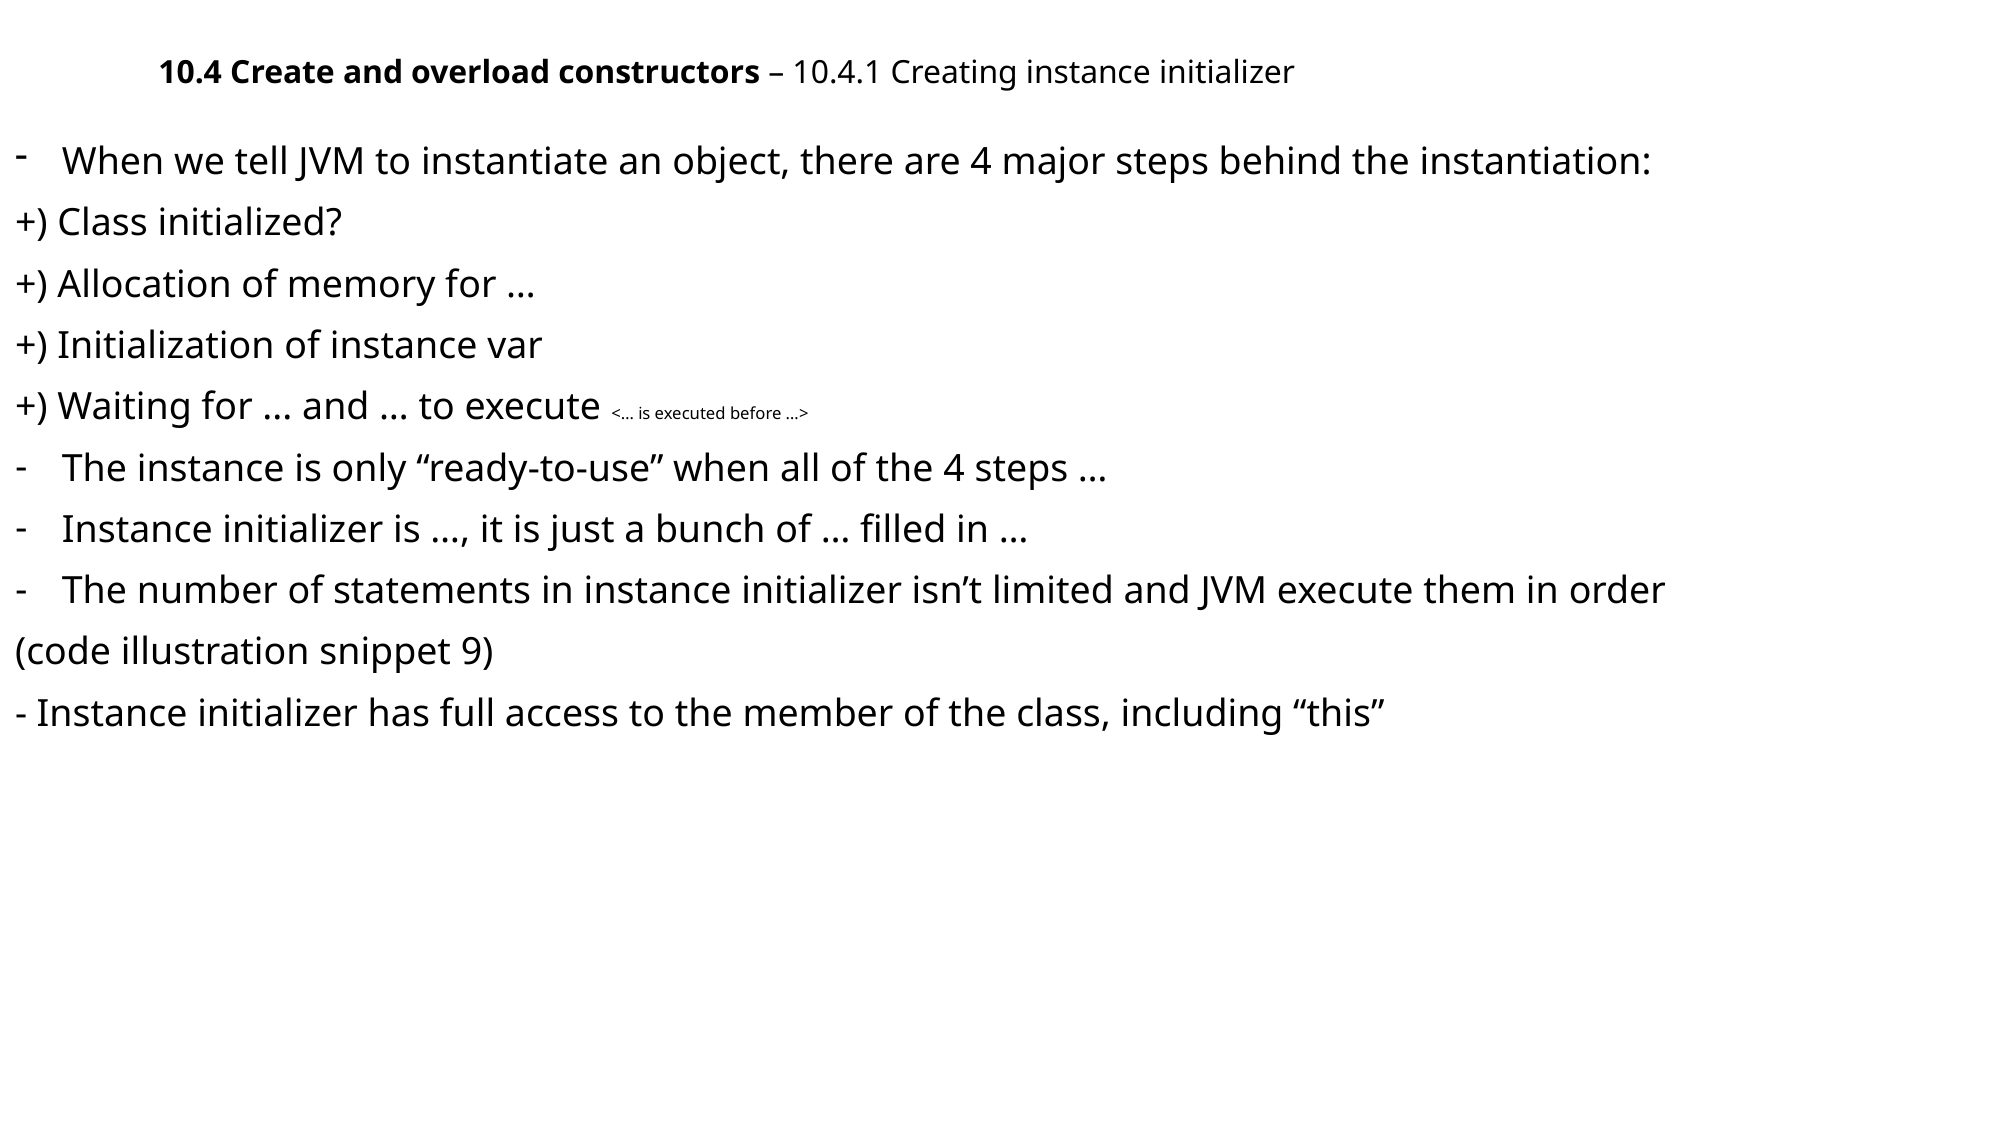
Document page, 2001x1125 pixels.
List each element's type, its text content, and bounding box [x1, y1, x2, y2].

text_box When we tell JVM to instantiate an object, there are 4 major steps behind the instantiation: +) Class initialized? +) Allocation of memory for … +) Initialization of instance var +) Waiting for ... and … to execute <… is executed before …> The instance is only “ready-to-use” when all of the 4 steps … Instance initializer is …, it is just a bunch of … filled in … The number of statements in instance initializer isn’t limited and JVM execute them in order (code illustration snippet 9) - Instance initializer has full access to the member of the class, including “this” [0, 134, 2000, 1125]
subtitle 10.4 Create and overload constructors – 10.4.1 Creating instance initializer [16, 48, 1438, 98]
